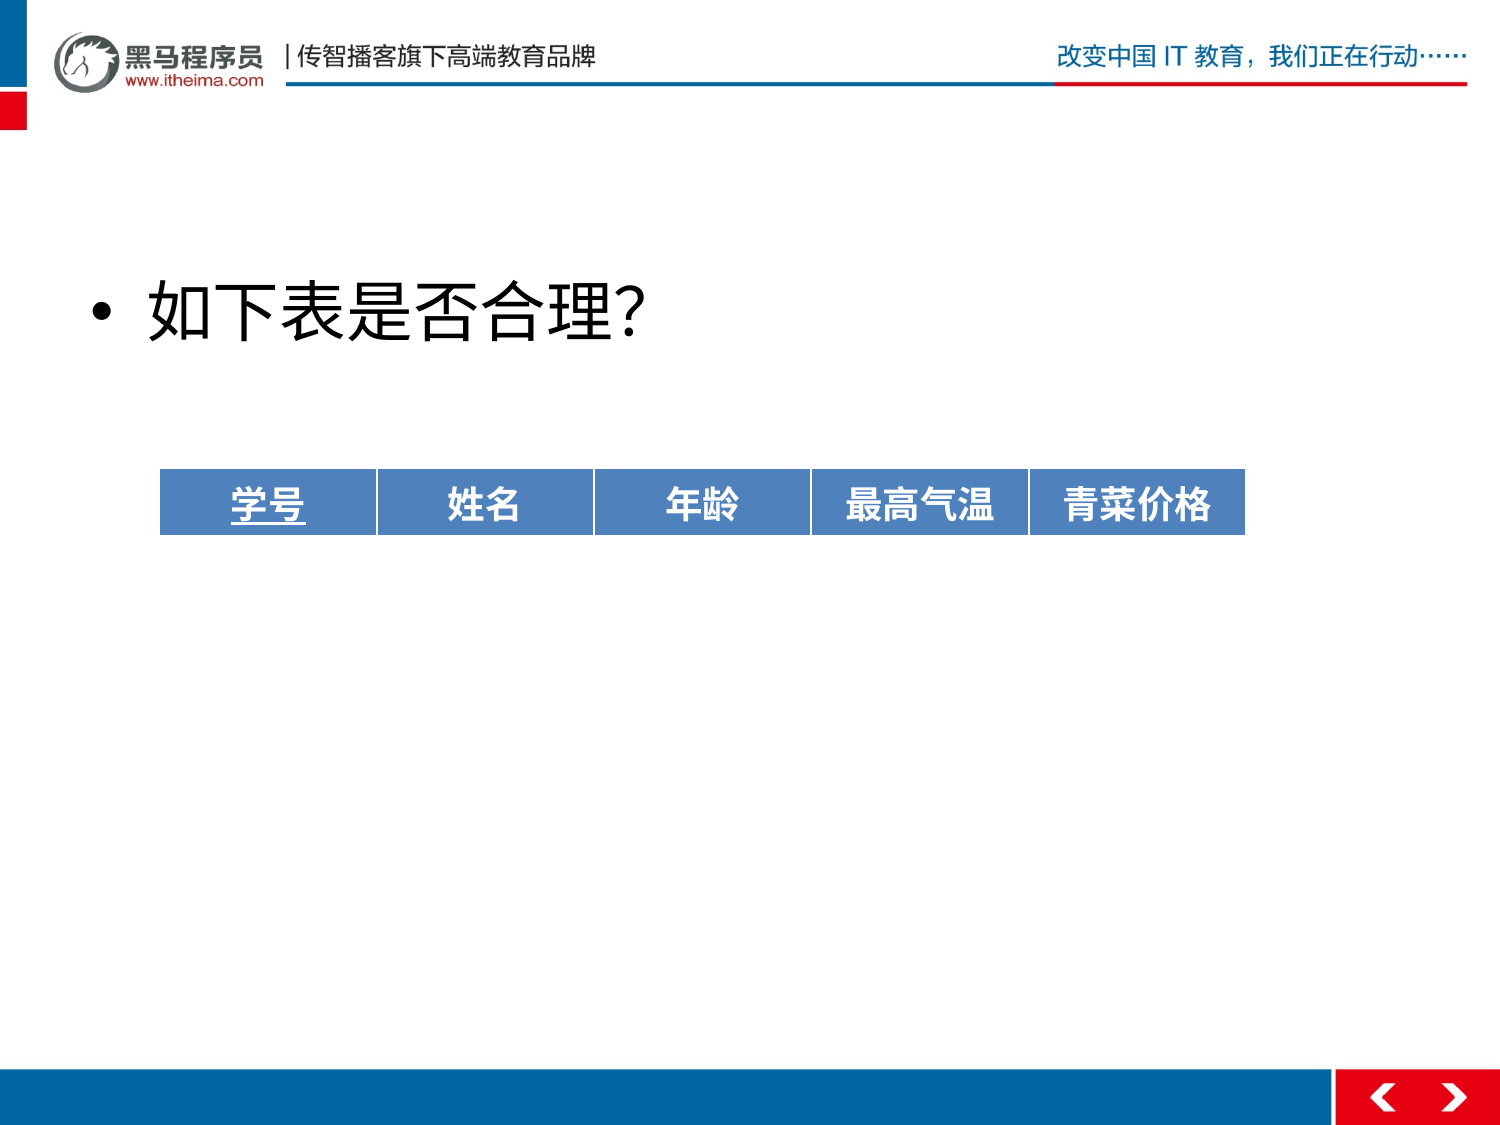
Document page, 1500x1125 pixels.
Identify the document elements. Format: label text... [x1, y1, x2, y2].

table_header 年龄 [595, 469, 810, 535]
table_header 青菜价格 [1030, 469, 1245, 535]
table_header 学号 [160, 469, 376, 535]
picture [0, 0, 1500, 1125]
table_header 最高气温 [812, 469, 1028, 535]
table_header 姓名 [378, 469, 593, 535]
list 如下表是否合理？ [75, 262, 1425, 1005]
